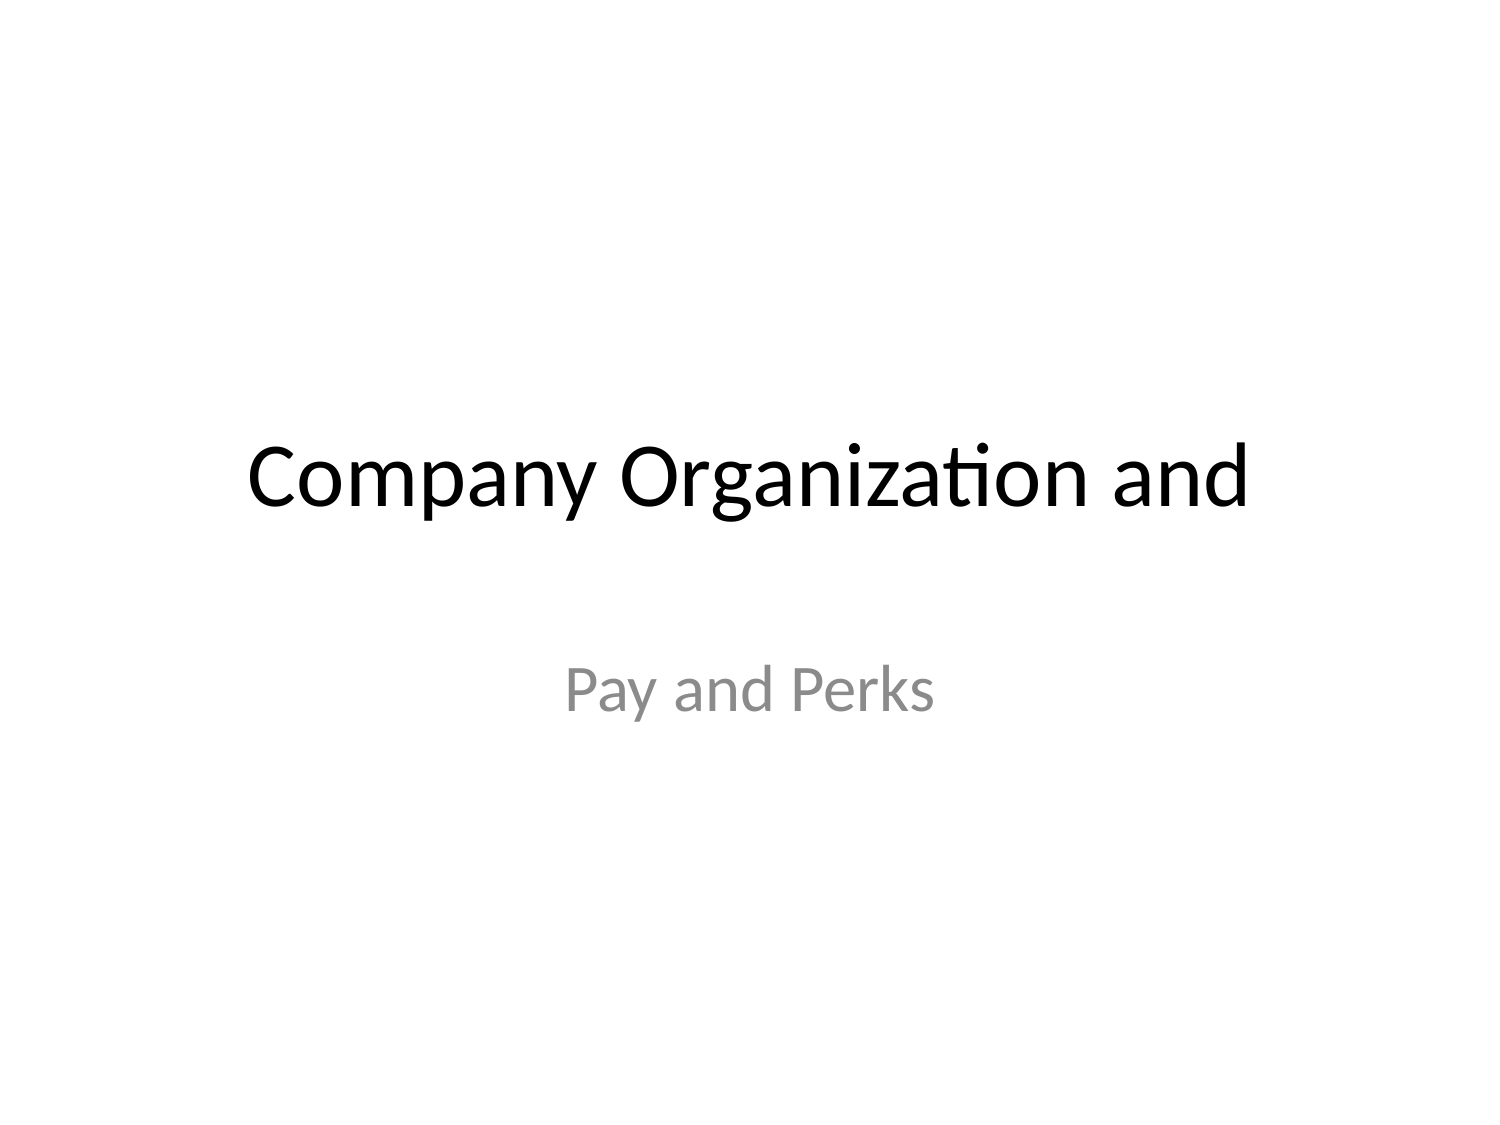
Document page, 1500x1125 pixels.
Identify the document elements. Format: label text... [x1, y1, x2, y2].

subtitle Pay and Perks [225, 637, 1275, 925]
title Company Organization and [112, 349, 1388, 591]
